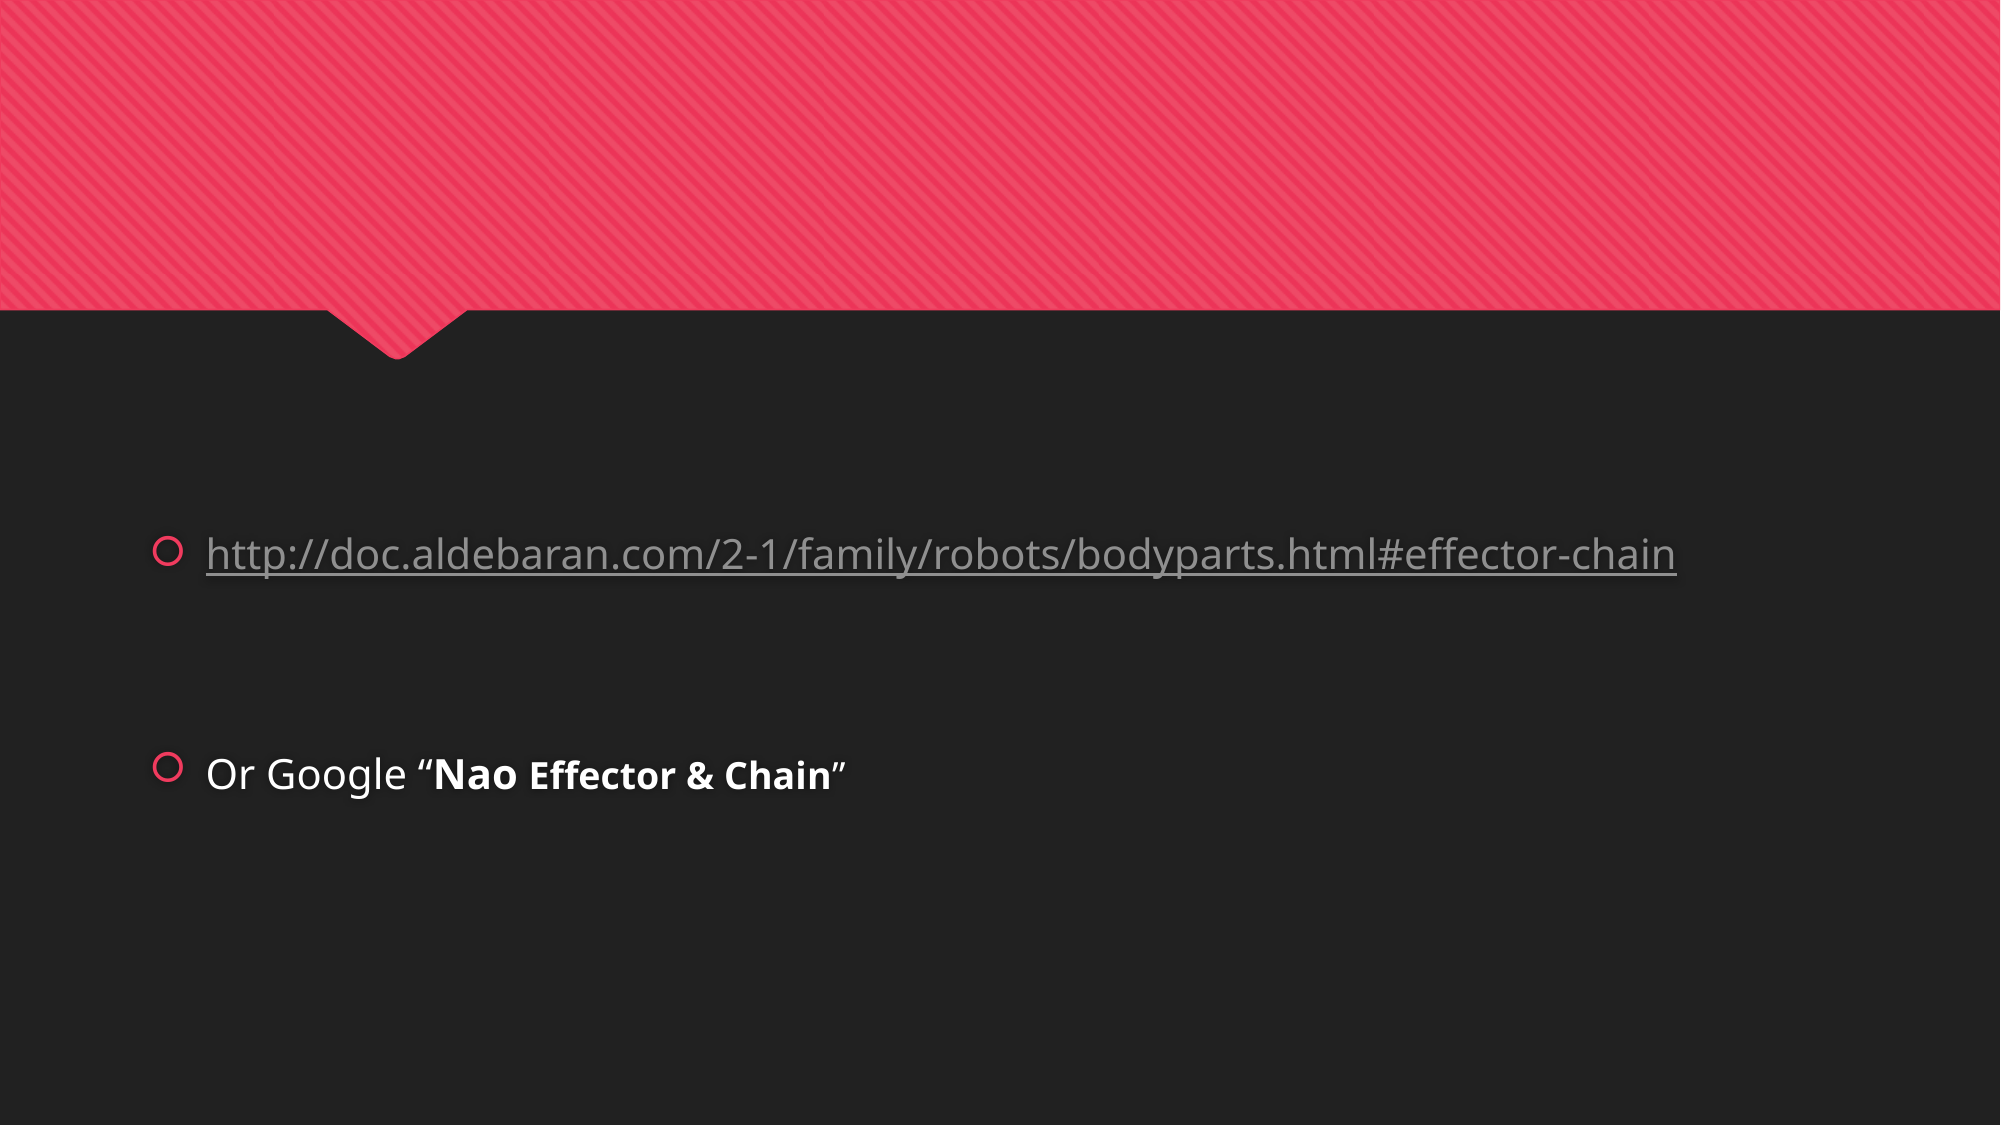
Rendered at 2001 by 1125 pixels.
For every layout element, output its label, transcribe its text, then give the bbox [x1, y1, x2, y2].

list http://doc.aldebaran.com/2-1/family/robots/bodyparts.html#effector-chain Or Google “Nao Effector & Chain” [134, 364, 1866, 962]
